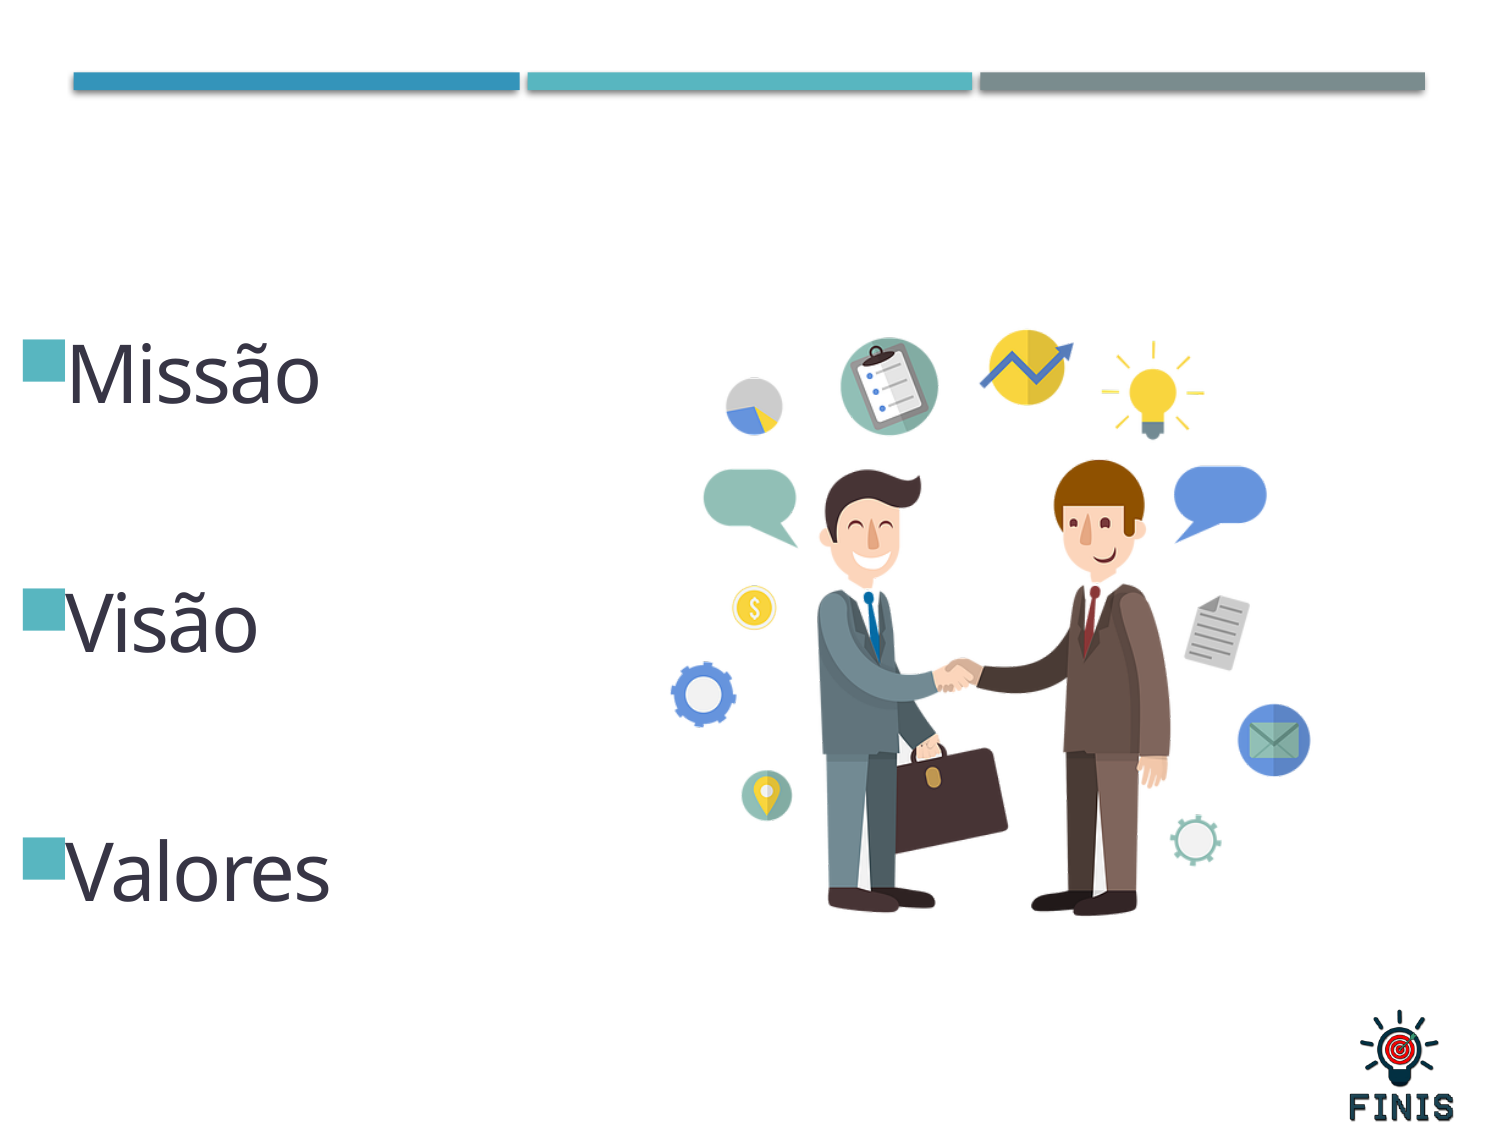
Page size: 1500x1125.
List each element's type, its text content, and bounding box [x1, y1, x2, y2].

picture [1340, 1006, 1457, 1125]
picture [621, 302, 1356, 949]
list Missão Visão Valores [0, 31, 1235, 929]
